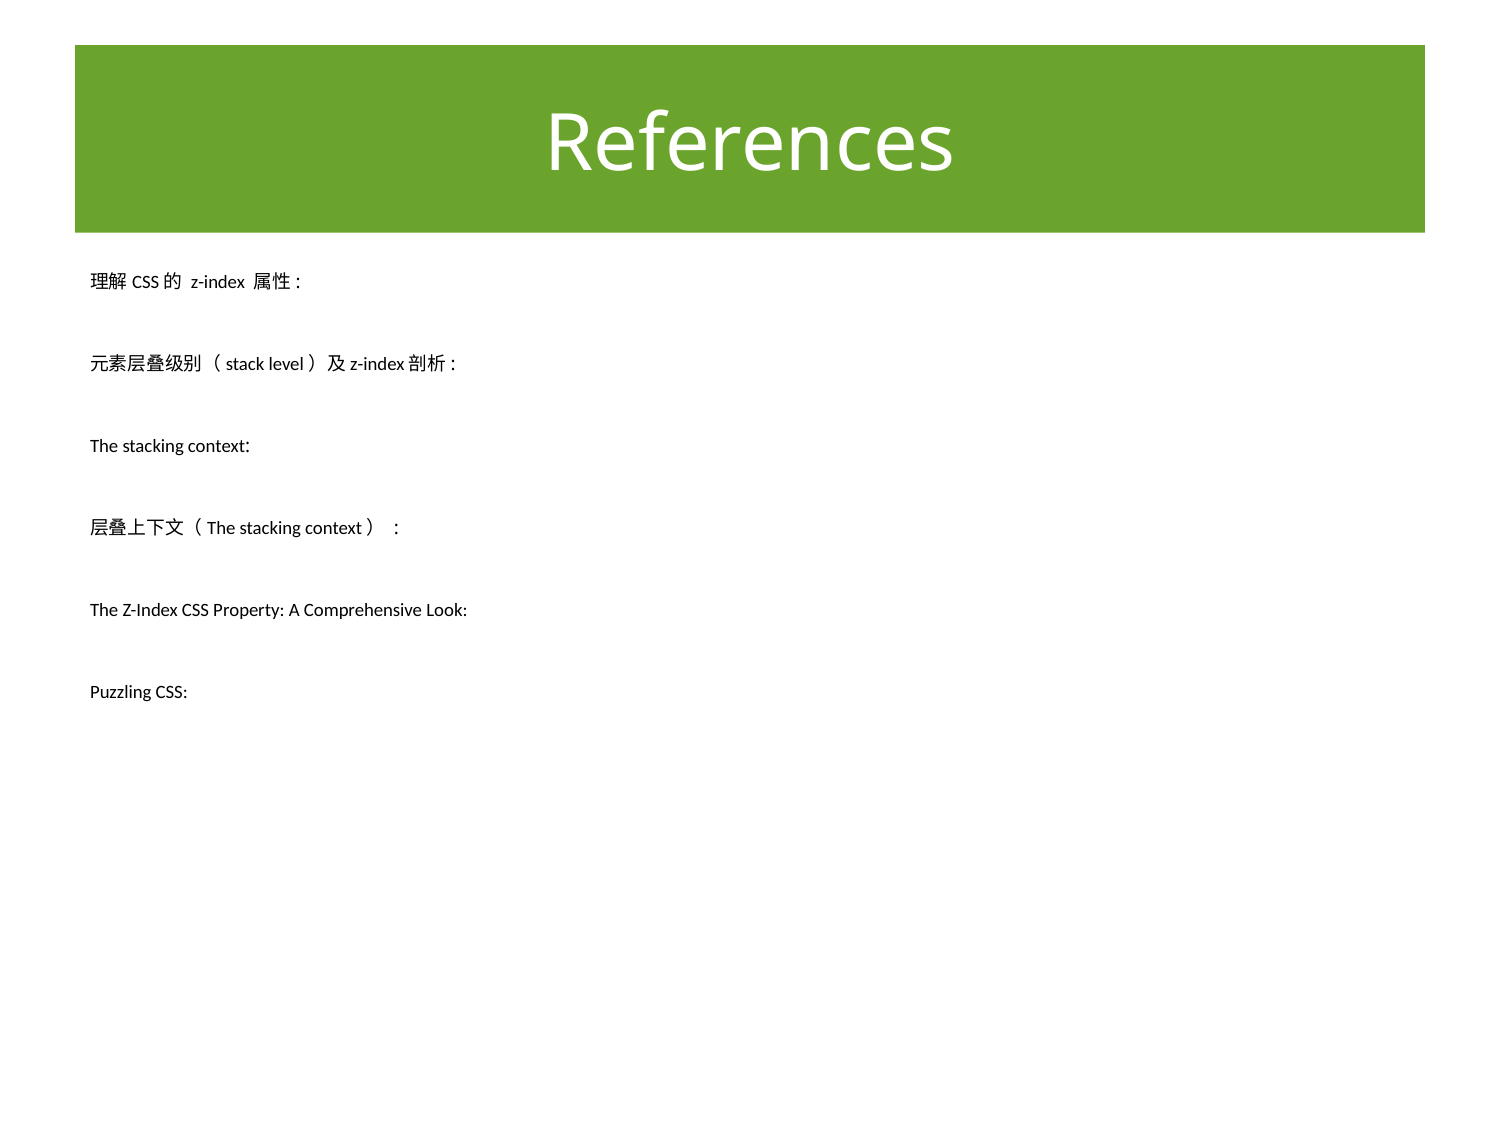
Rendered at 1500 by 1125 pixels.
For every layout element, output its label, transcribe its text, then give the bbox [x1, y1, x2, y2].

list 理解CSS的 z-index 属性: https://developer.mozilla.org/zh-CN/docs/Web/CSS/Understanding_z-index 元素层叠级别（stack level）及z-index剖析: http://bbs.blueidea.com/thread-2872952-1-1.html The stacking context: https://developer.mozilla.org/zh-CN/docs/Web/CSS/Understanding_z-index/The_stacking_context 层叠上下文（The stacking context） : http://www.cnblogs.com/jiangC/archive/2012/11/15/2772478.html The Z-Index CSS Property: A Comprehensive Look: http://www.smashingmagazine.com/2009/09/15/the-z-index-css-property-a-comprehensive-look/ Puzzling CSS: http://www.cssplay.co.uk/menu/jump.html [75, 262, 1425, 1005]
title References [75, 45, 1425, 233]
